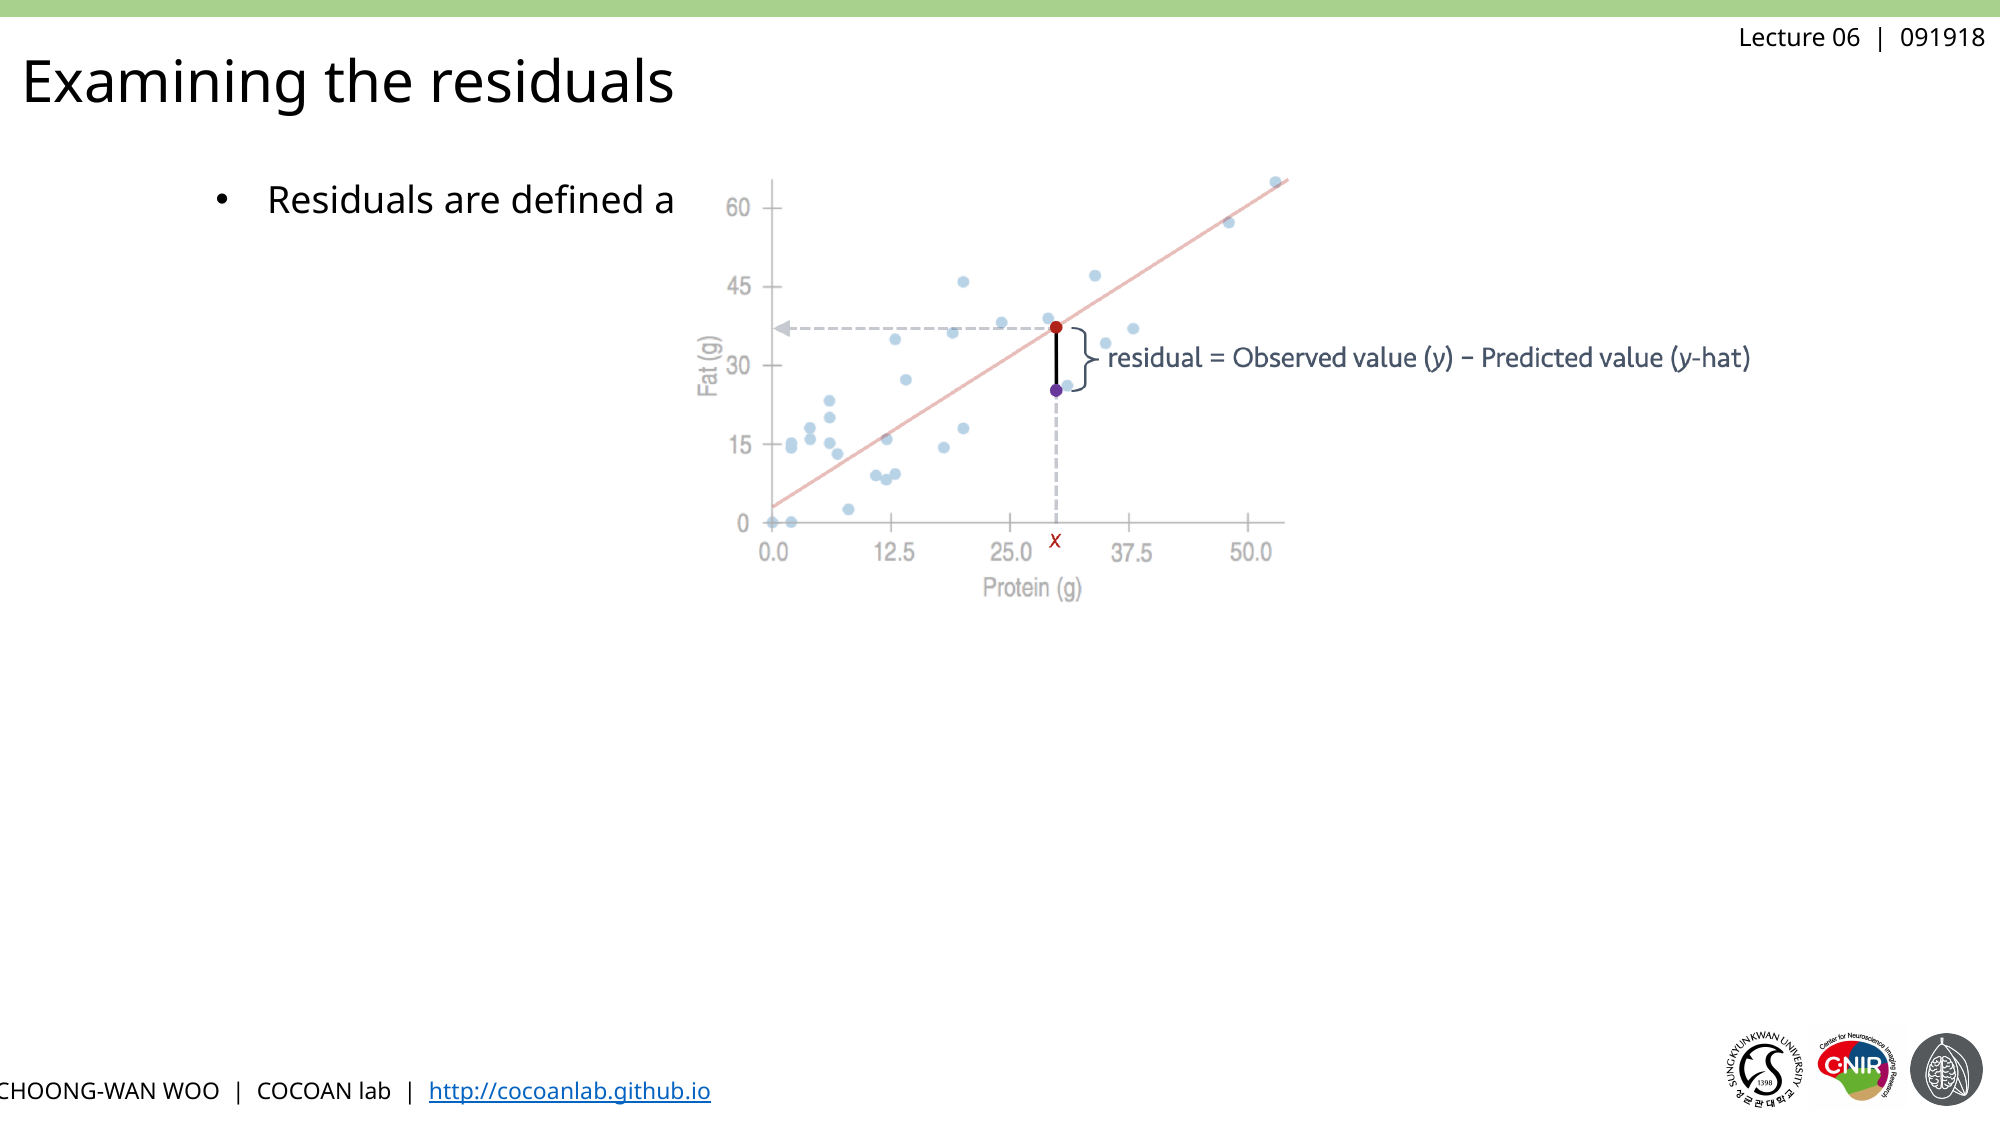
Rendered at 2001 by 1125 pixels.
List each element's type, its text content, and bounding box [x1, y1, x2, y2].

picture [676, 159, 1765, 619]
text_box [0, 0, 2000, 18]
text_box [1709, 1014, 1983, 1125]
text_box Examining the residuals [6, 36, 691, 122]
text_box CHOONG-WAN WOO | COCOAN lab | http://cocoanlab.github.io [0, 1069, 727, 1116]
text_box Lecture 06 | 091918 [1623, 13, 2000, 59]
